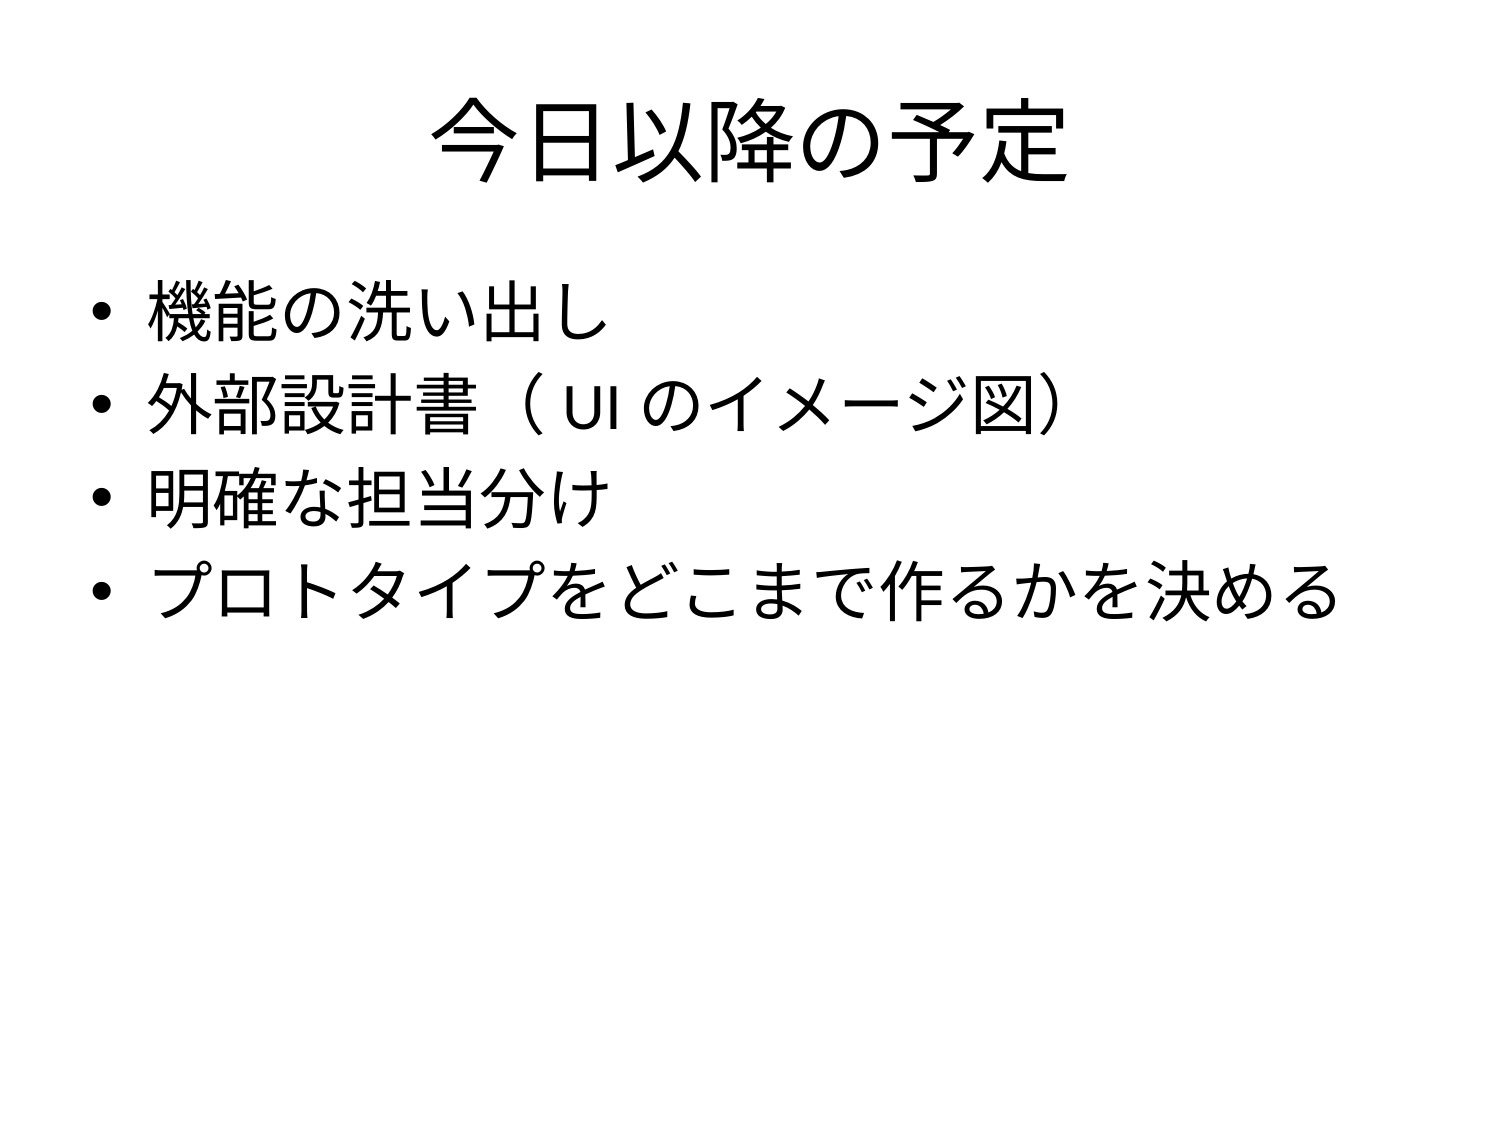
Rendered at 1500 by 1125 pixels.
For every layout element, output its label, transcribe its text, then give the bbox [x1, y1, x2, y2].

title 今日以降の予定 [74, 44, 1426, 233]
list 機能の洗い出し 外部設計書（UIのイメージ図） 明確な担当分け プロトタイプをどこまで作るかを決める [74, 262, 1426, 1006]
